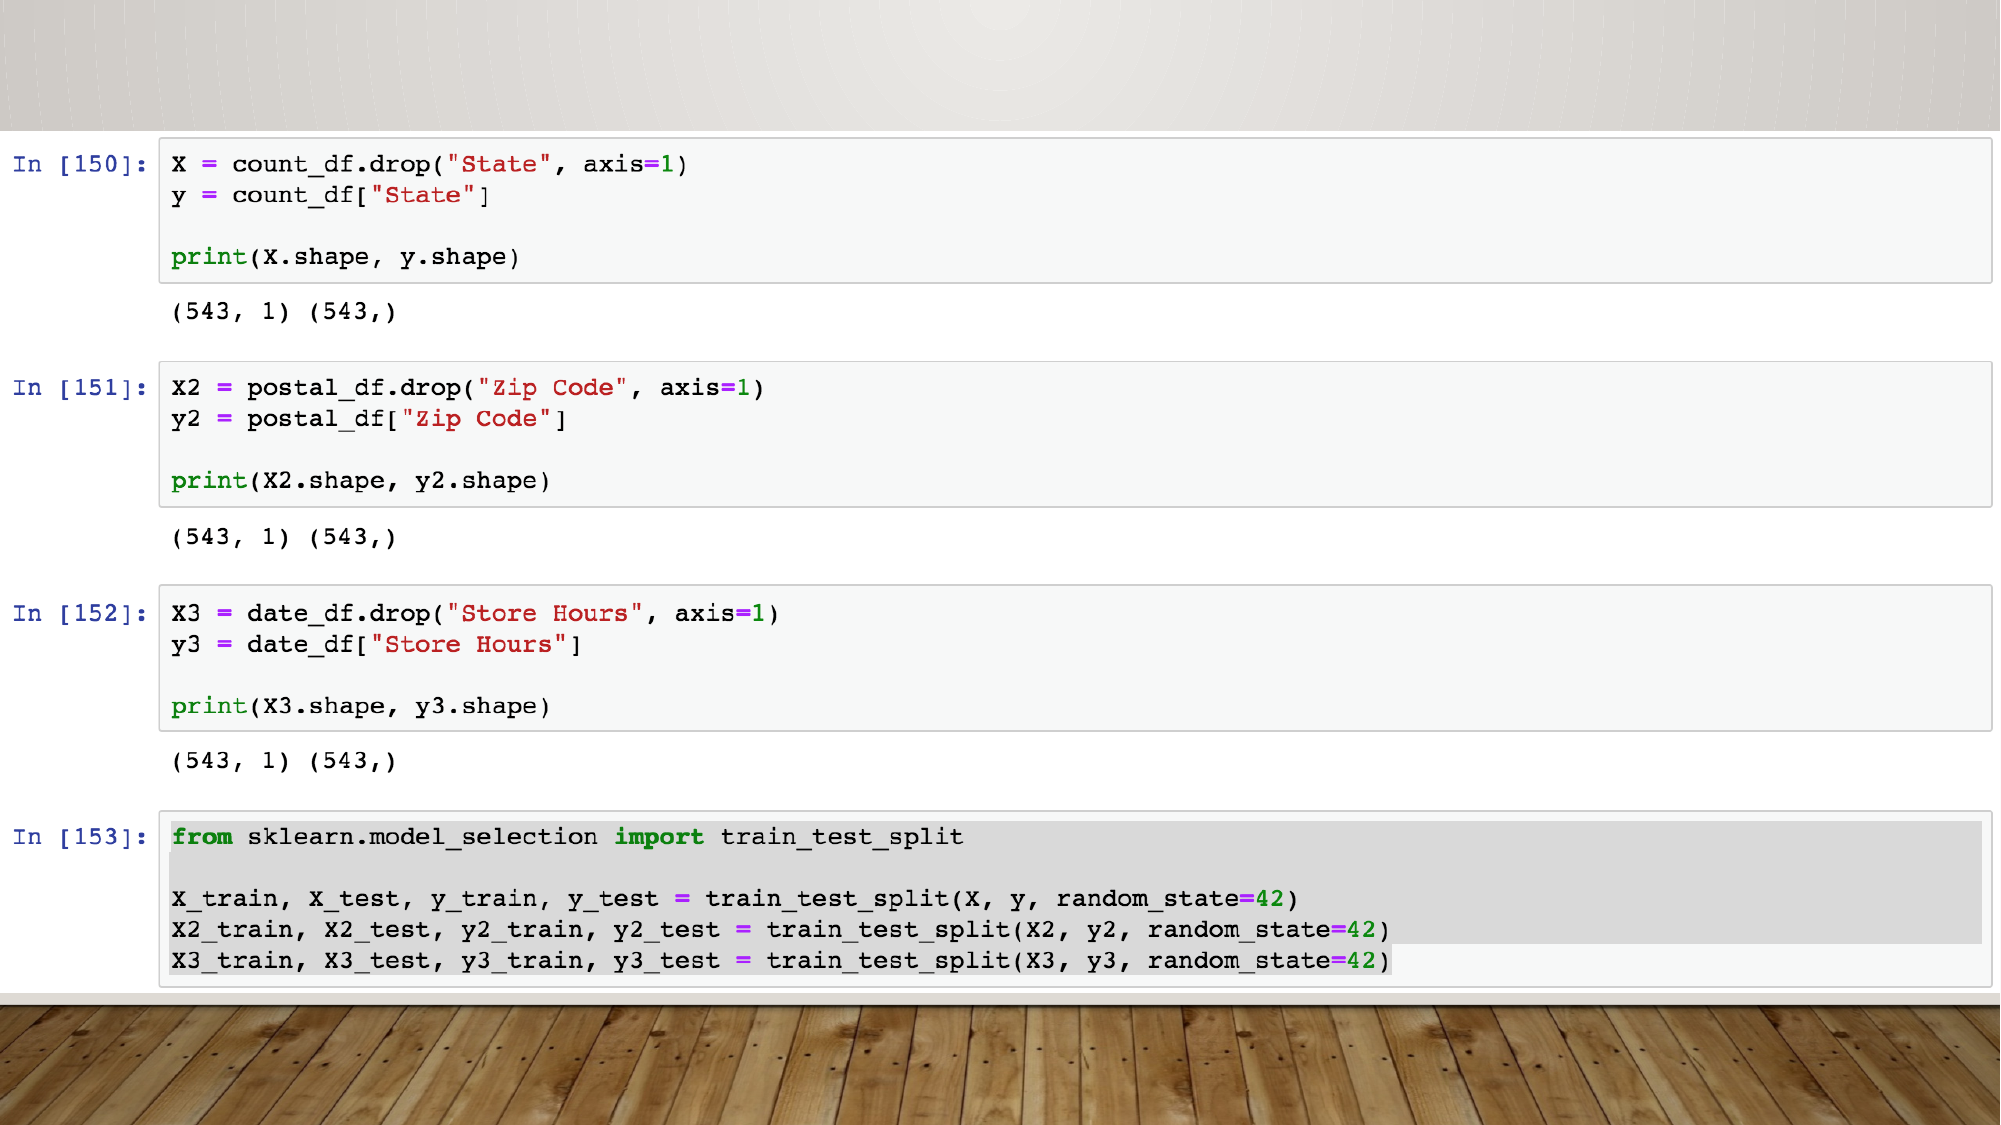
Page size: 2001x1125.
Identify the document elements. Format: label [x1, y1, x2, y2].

picture [0, 1005, 2000, 1125]
picture [0, 131, 2000, 994]
